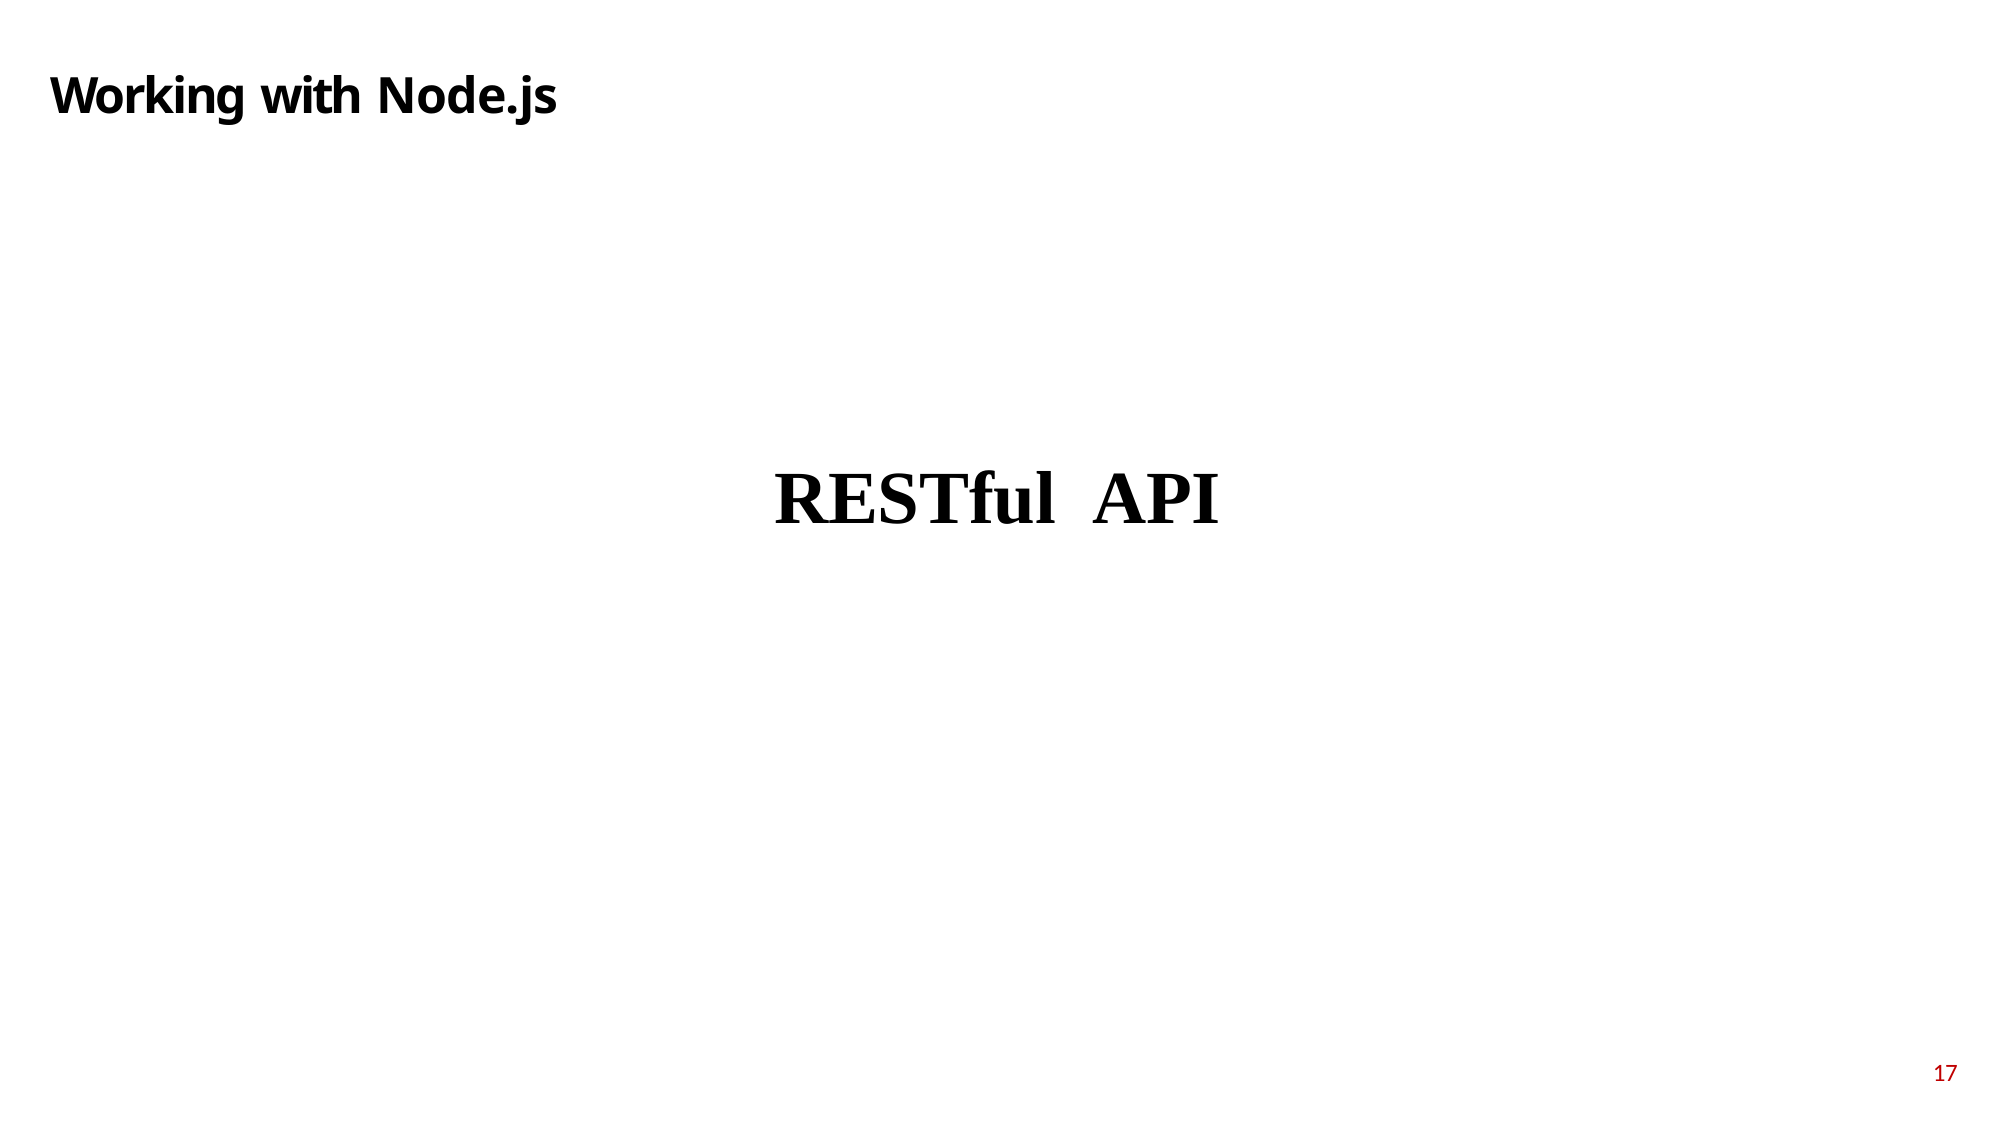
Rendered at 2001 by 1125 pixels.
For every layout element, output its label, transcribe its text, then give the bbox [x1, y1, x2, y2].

text_box 17 [1930, 1060, 1961, 1087]
title Working with Node.js [48, 61, 560, 252]
text_box RESTful API [772, 446, 1222, 539]
